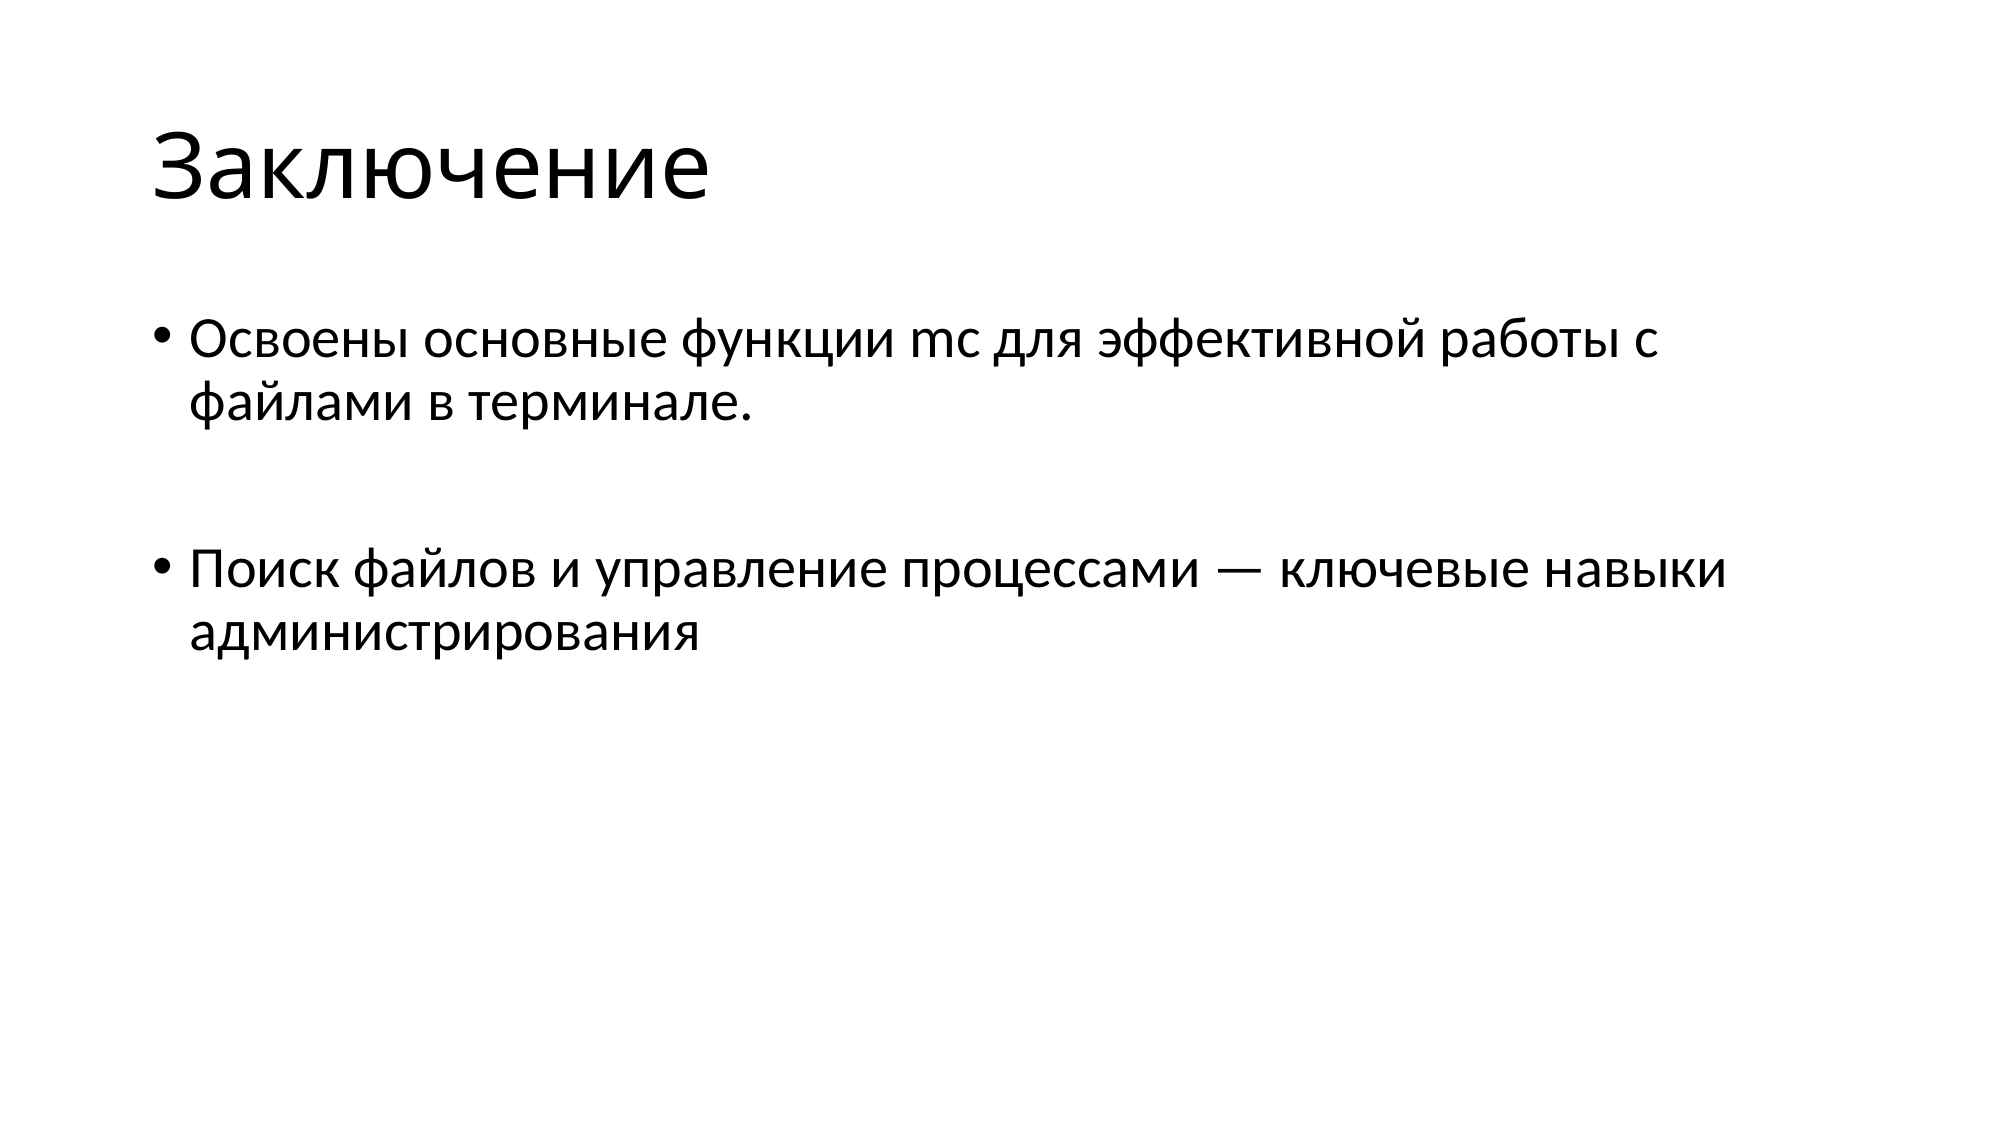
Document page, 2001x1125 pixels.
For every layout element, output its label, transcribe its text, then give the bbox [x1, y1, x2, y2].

title Заключение [137, 59, 1863, 278]
list Освоены основные функции mc для эффективной работы с файлами в терминале. Поиск файлов и управление процессами — ключевые навыки администрирования [137, 299, 1863, 1014]
